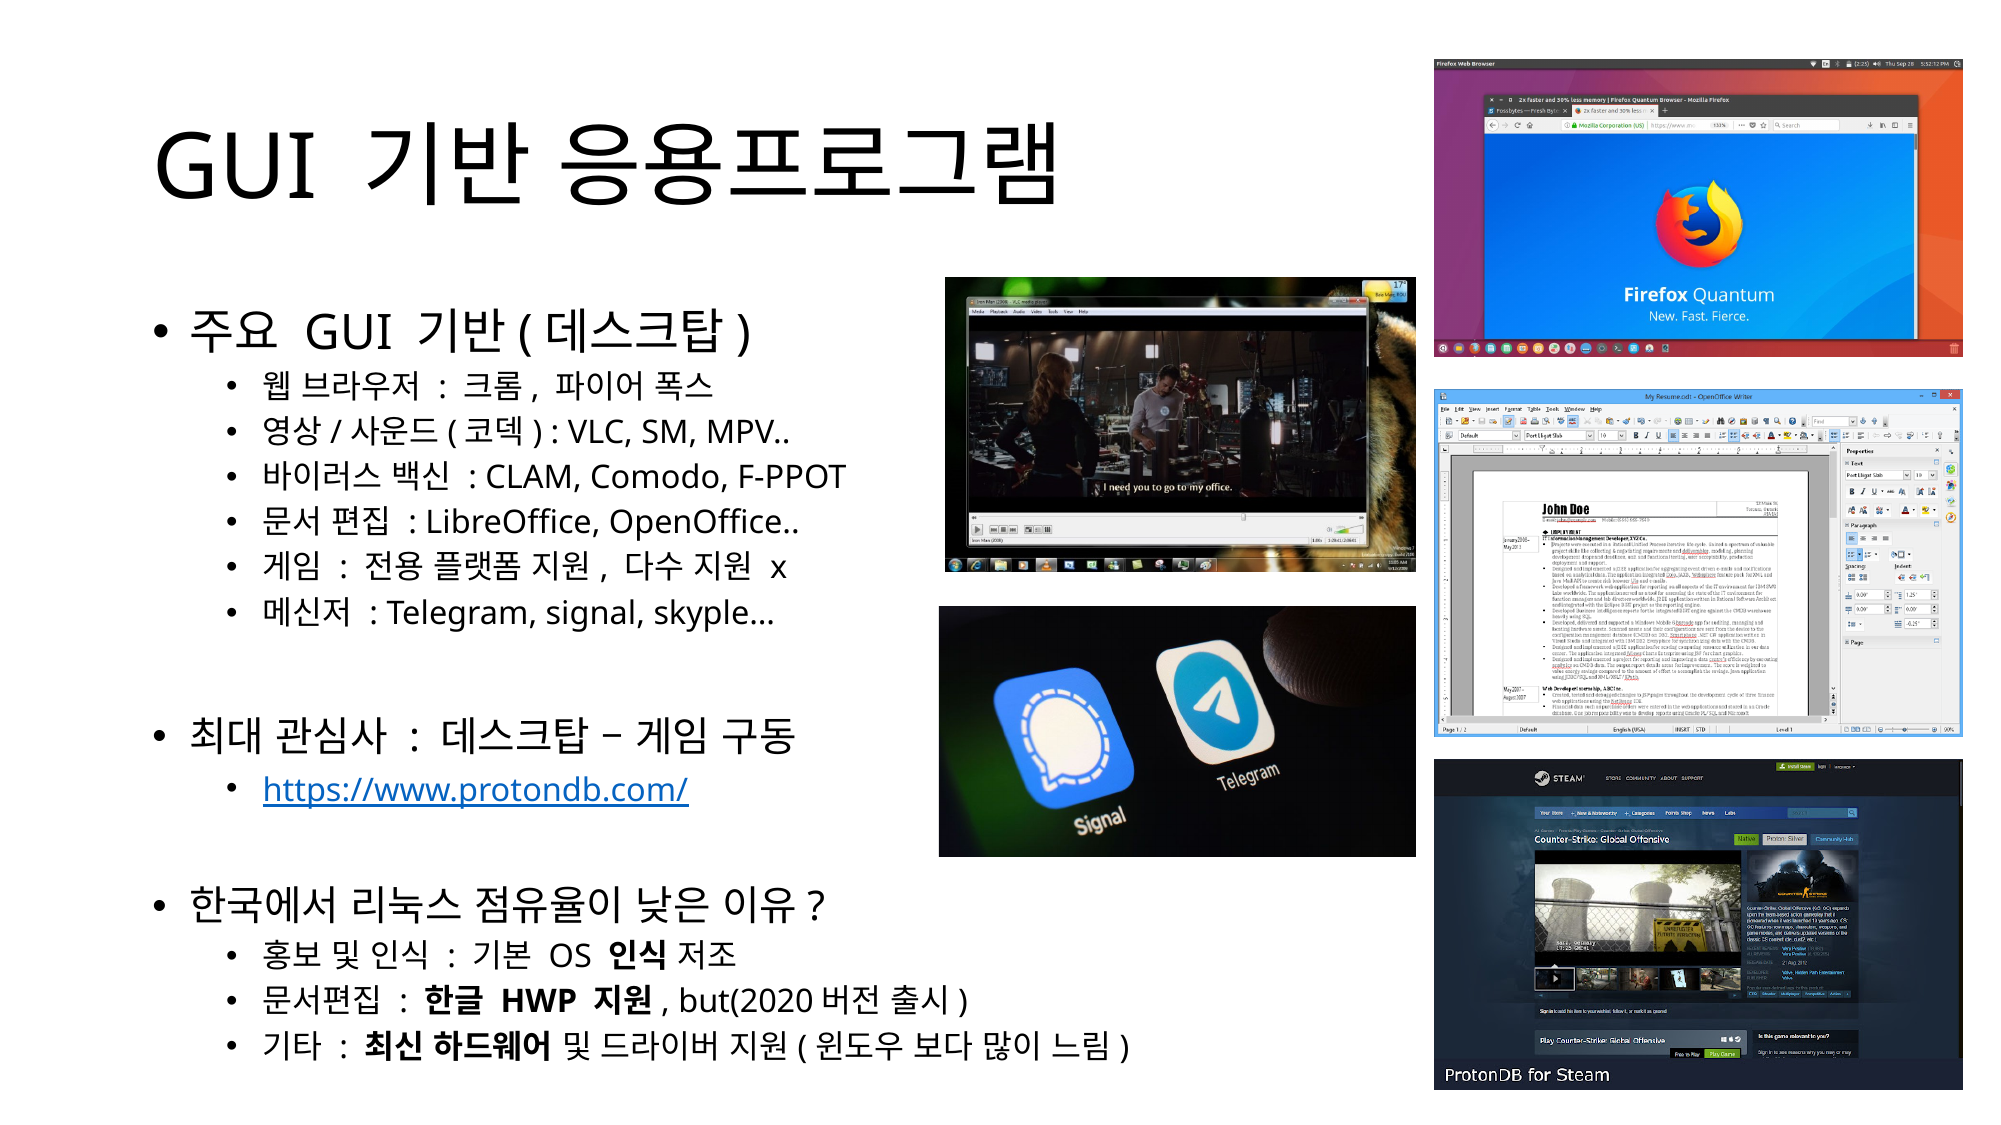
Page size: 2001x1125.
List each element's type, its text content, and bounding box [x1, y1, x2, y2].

picture [938, 606, 1416, 857]
list 주요 GUI 기반(데스크탑) 웹 브라우저 : 크롬, 파이어 폭스 영상/사운드(코덱) : VLC, SM, MPV.. 바이러스 백신 : CLAM, Comodo, F-PPOT 문서 편집 : LibreOffice, OpenOffice.. 게임 : 전용 플랫폼 지원, 다수 지원 x 메신저 : Telegram, signal, skyple… 최대 관심사 : 데스크탑 – 게임 구동 https://www.protondb.com/ 한국에서 리눅스 점유율이 낮은 이유? 홍보 및 인식 : 기본 OS 인식 저조 문서편집 : 한글 HWP 지원, but(2020버전 출시) 기타 : 최신 하드웨어 및 드라이버 지원(윈도우 보다 많이 느림) [137, 299, 1810, 1078]
picture [1434, 59, 1963, 357]
picture [1434, 759, 1963, 1090]
picture [945, 277, 1416, 572]
picture [1434, 389, 1963, 737]
title GUI 기반 응용프로그램 [137, 59, 1434, 278]
